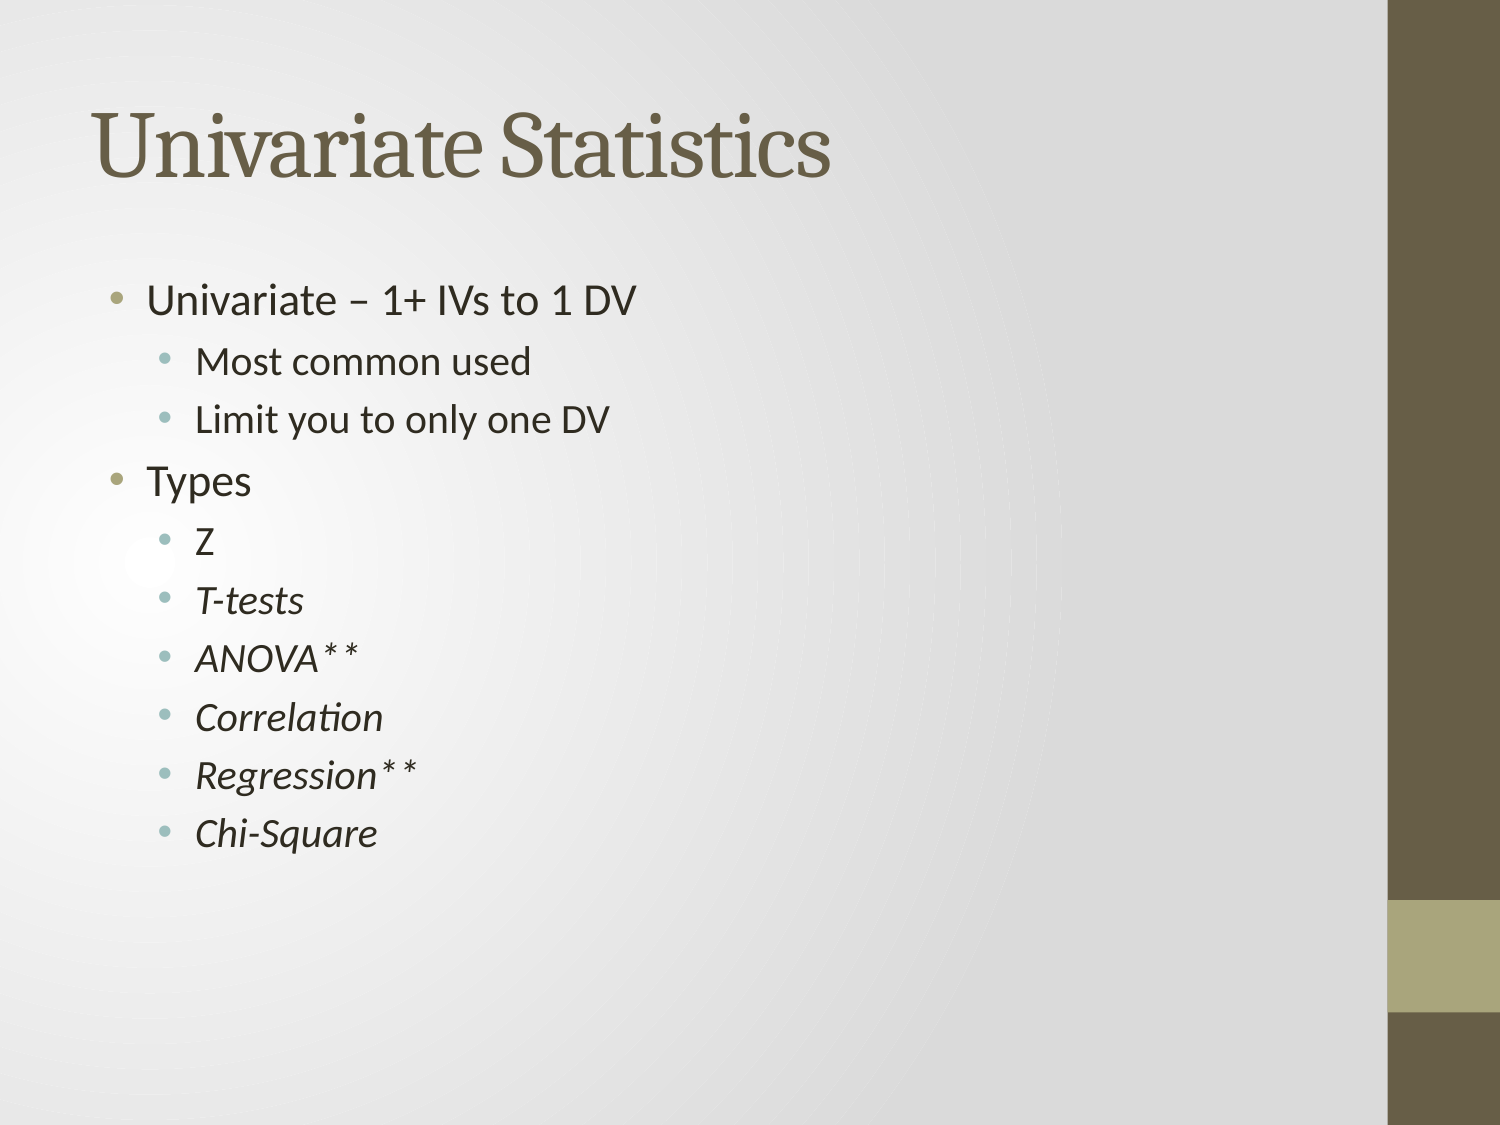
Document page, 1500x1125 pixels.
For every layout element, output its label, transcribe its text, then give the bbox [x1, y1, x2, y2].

list Univariate – 1+ IVs to 1 DV Most common used Limit you to only one DV Types Z T-tests ANOVA** Correlation Regression** Chi-Square [75, 262, 1325, 1050]
title Univariate Statistics [75, 45, 1325, 233]
